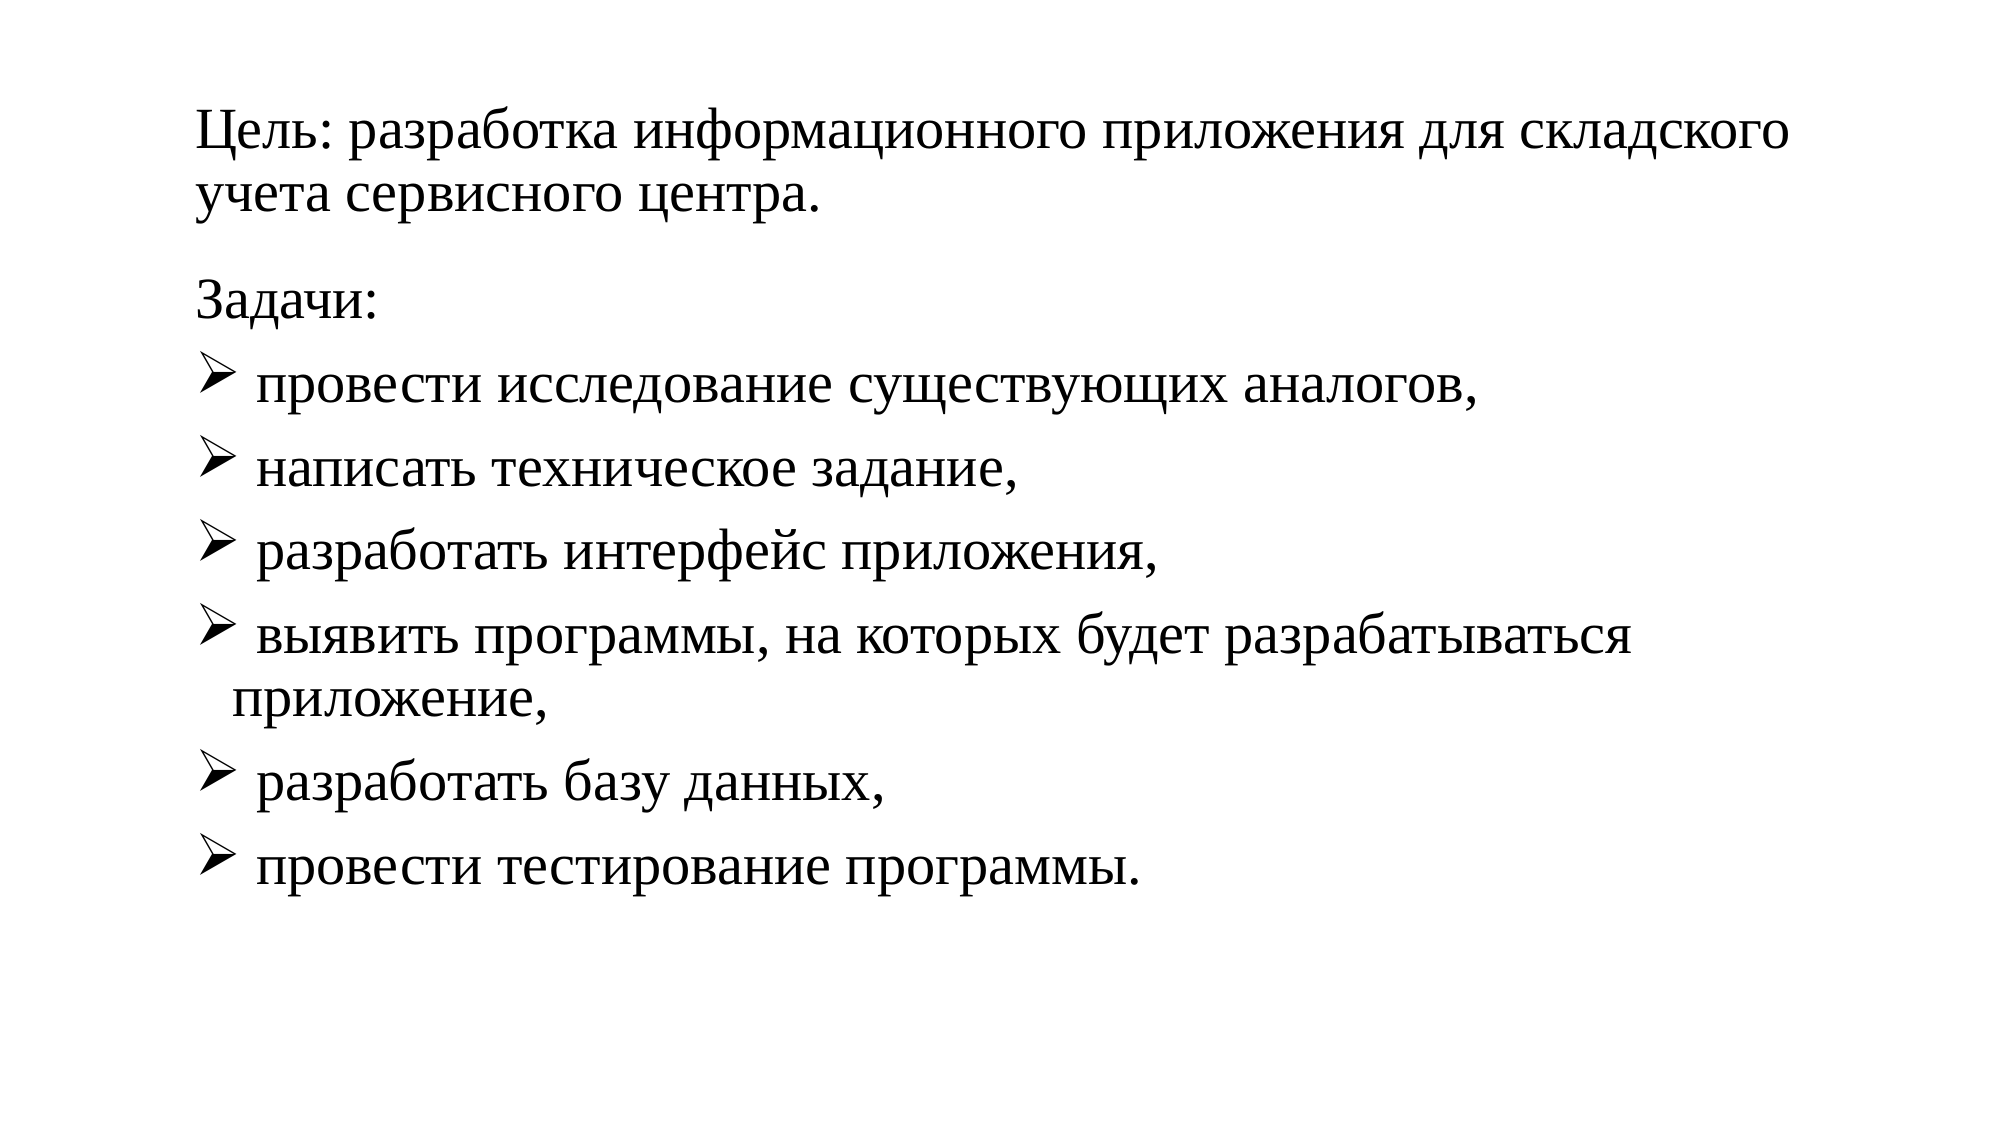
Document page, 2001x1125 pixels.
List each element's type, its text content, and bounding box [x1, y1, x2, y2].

list Цель: разработка информационного приложения для складского учета сервисного центра. Задачи: провести исследование существующих аналогов, написать техническое задание, разработать интерфейс приложения, выявить программы, на которых будет разрабатываться приложение, разработать базу данных, провести тестирование программы. [180, 90, 1830, 1125]
